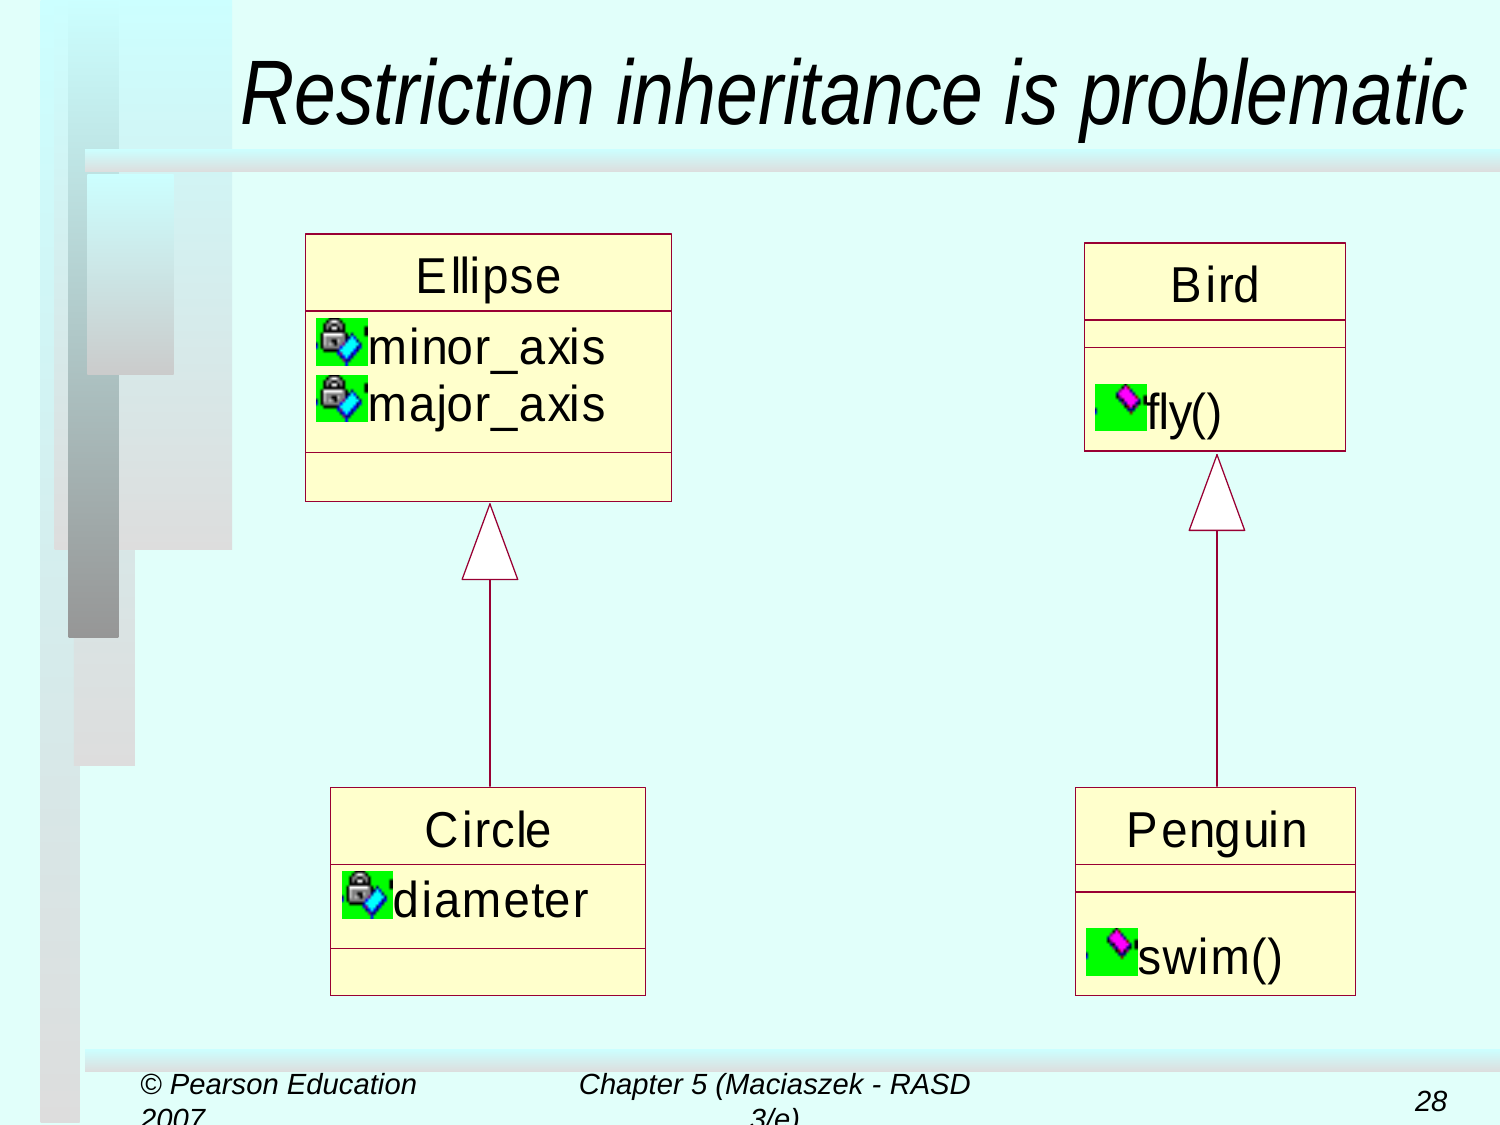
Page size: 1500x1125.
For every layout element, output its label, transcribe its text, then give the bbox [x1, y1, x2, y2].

title Restriction inheritance is problematic [225, 0, 1500, 150]
slide_number 28 [1149, 1074, 1463, 1125]
picture [253, 196, 1412, 1040]
footer Chapter 5 (Maciaszek - RASD 3/e) [537, 1074, 1013, 1125]
slide_number © Pearson Education 2007 [125, 1074, 438, 1125]
